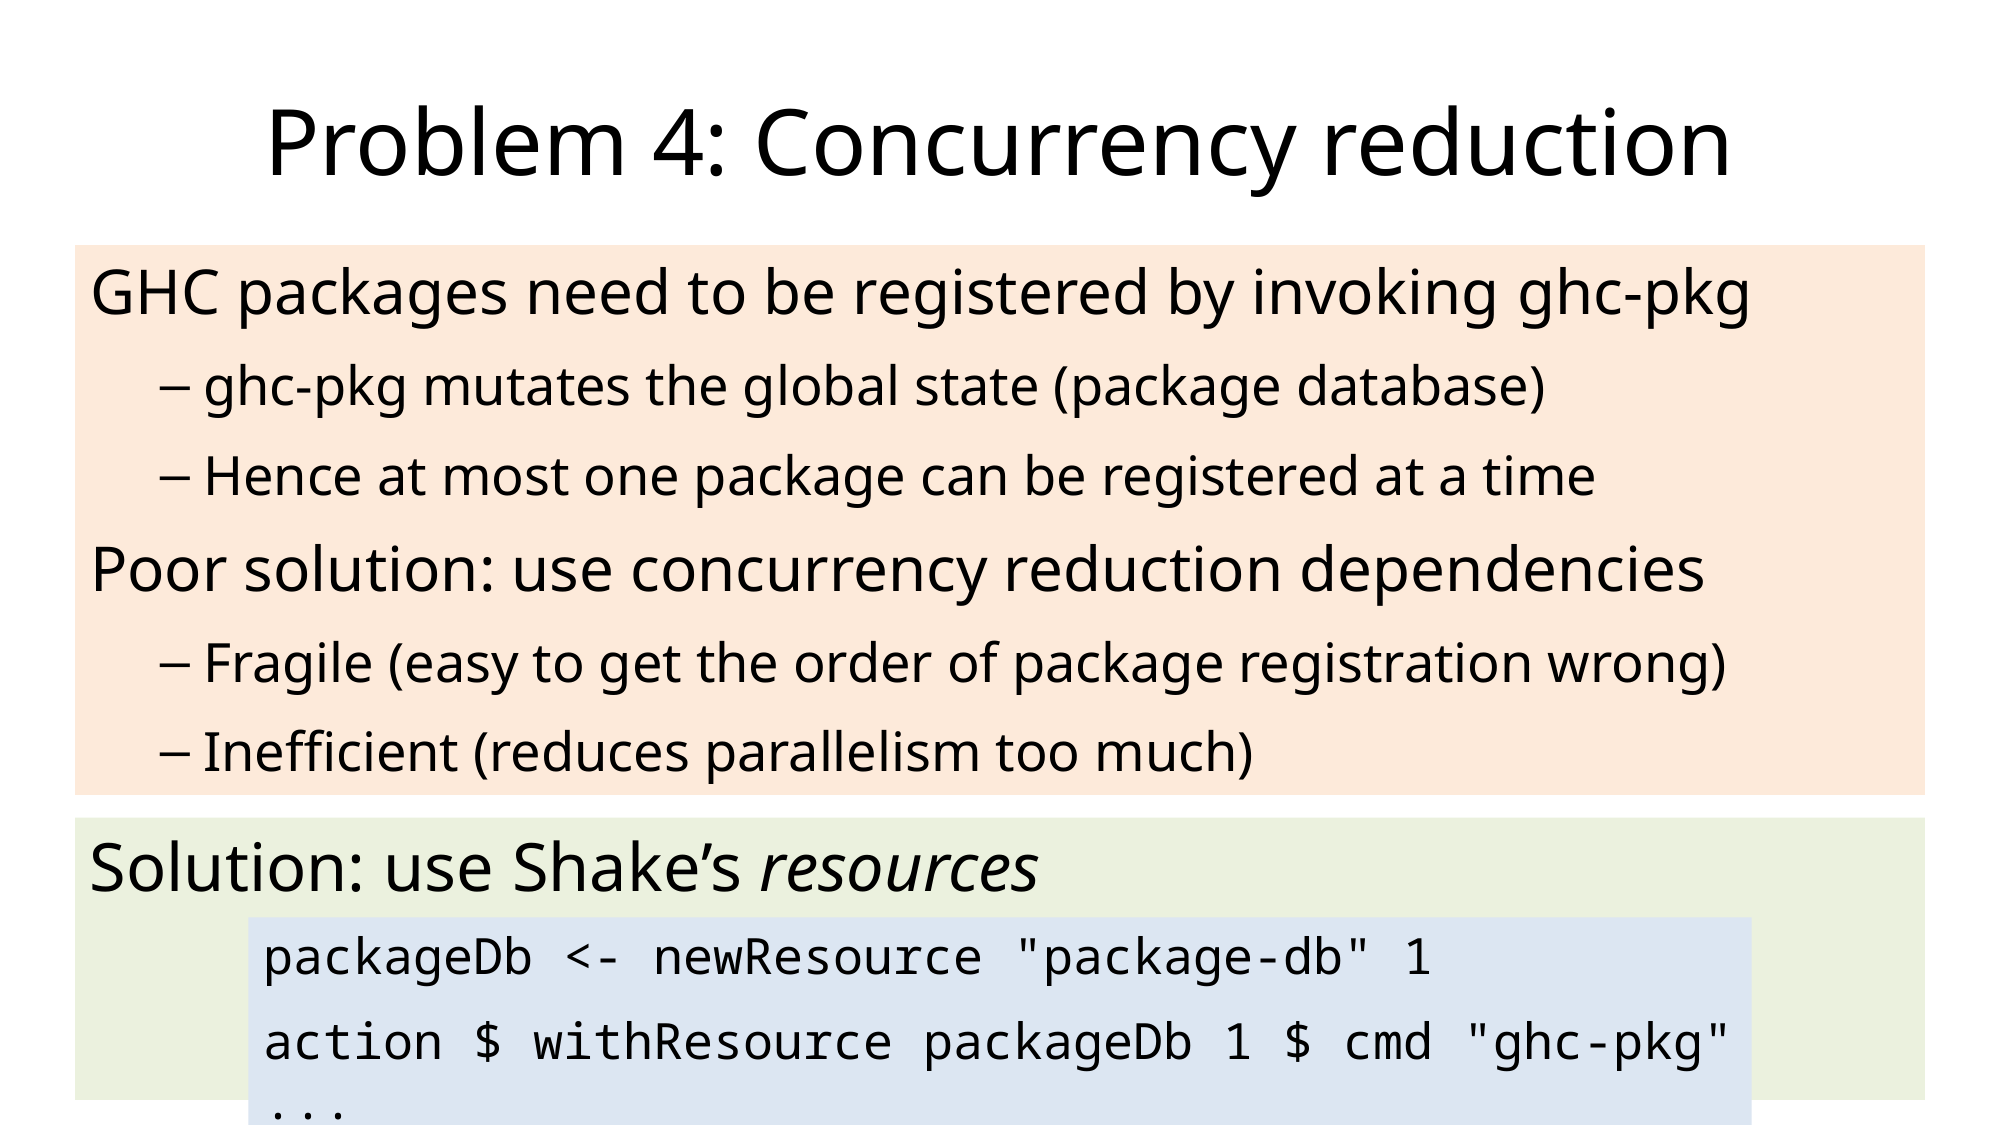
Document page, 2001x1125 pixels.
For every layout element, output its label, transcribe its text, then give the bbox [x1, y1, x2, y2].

text_box packageDb <- newResource "package-db" 1 action $ withResource packageDb 1 $ cmd "ghc-pkg" ... [248, 917, 1752, 1125]
text_box Solution: use Shake’s resources [75, 817, 1925, 1100]
list GHC packages need to be registered by invoking ghc-pkg ghc-pkg mutates the global state (package database) Hence at most one package can be registered at a time Poor solution: use concurrency reduction dependencies Fragile (easy to get the order of package registration wrong) Inefficient (reduces parallelism too much) [75, 245, 1925, 795]
title Problem 4: Concurrency reduction [99, 45, 1900, 233]
